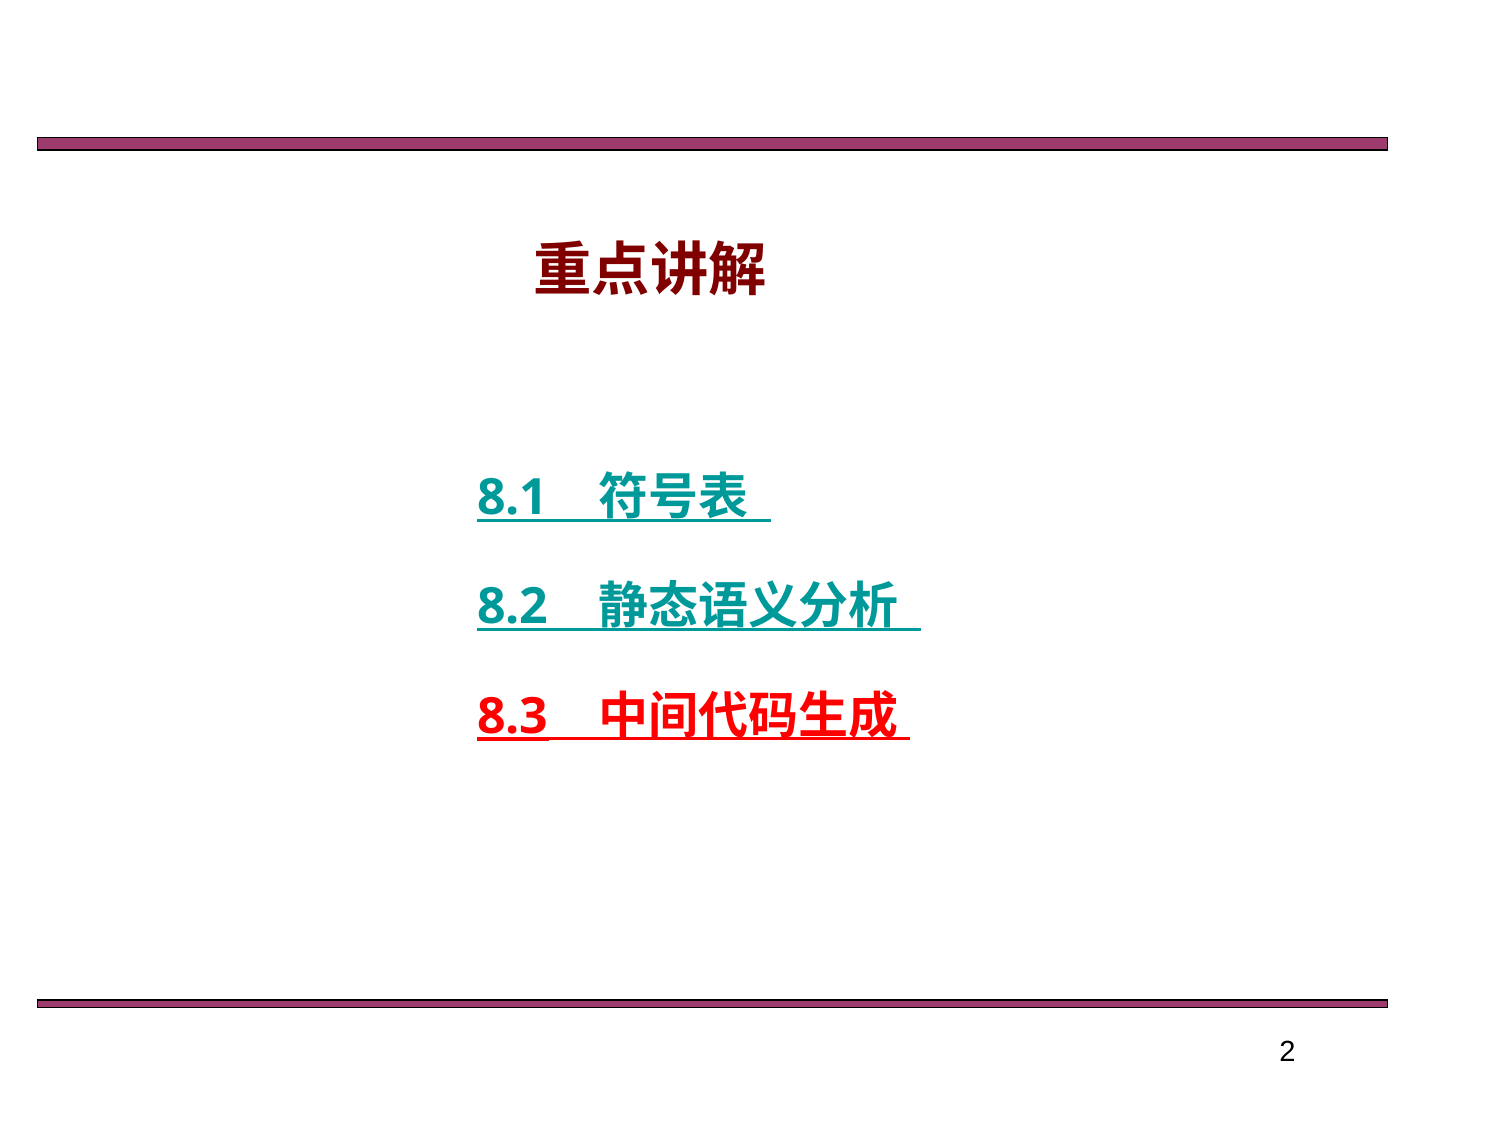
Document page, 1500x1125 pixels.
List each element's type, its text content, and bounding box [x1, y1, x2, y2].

text_box 重点讲解 [337, 224, 963, 310]
slide_number 2 [1112, 1025, 1463, 1066]
text_box 8.1 符号表 8.2 静态语义分析 8.3 中间代码生成 [462, 435, 1145, 857]
